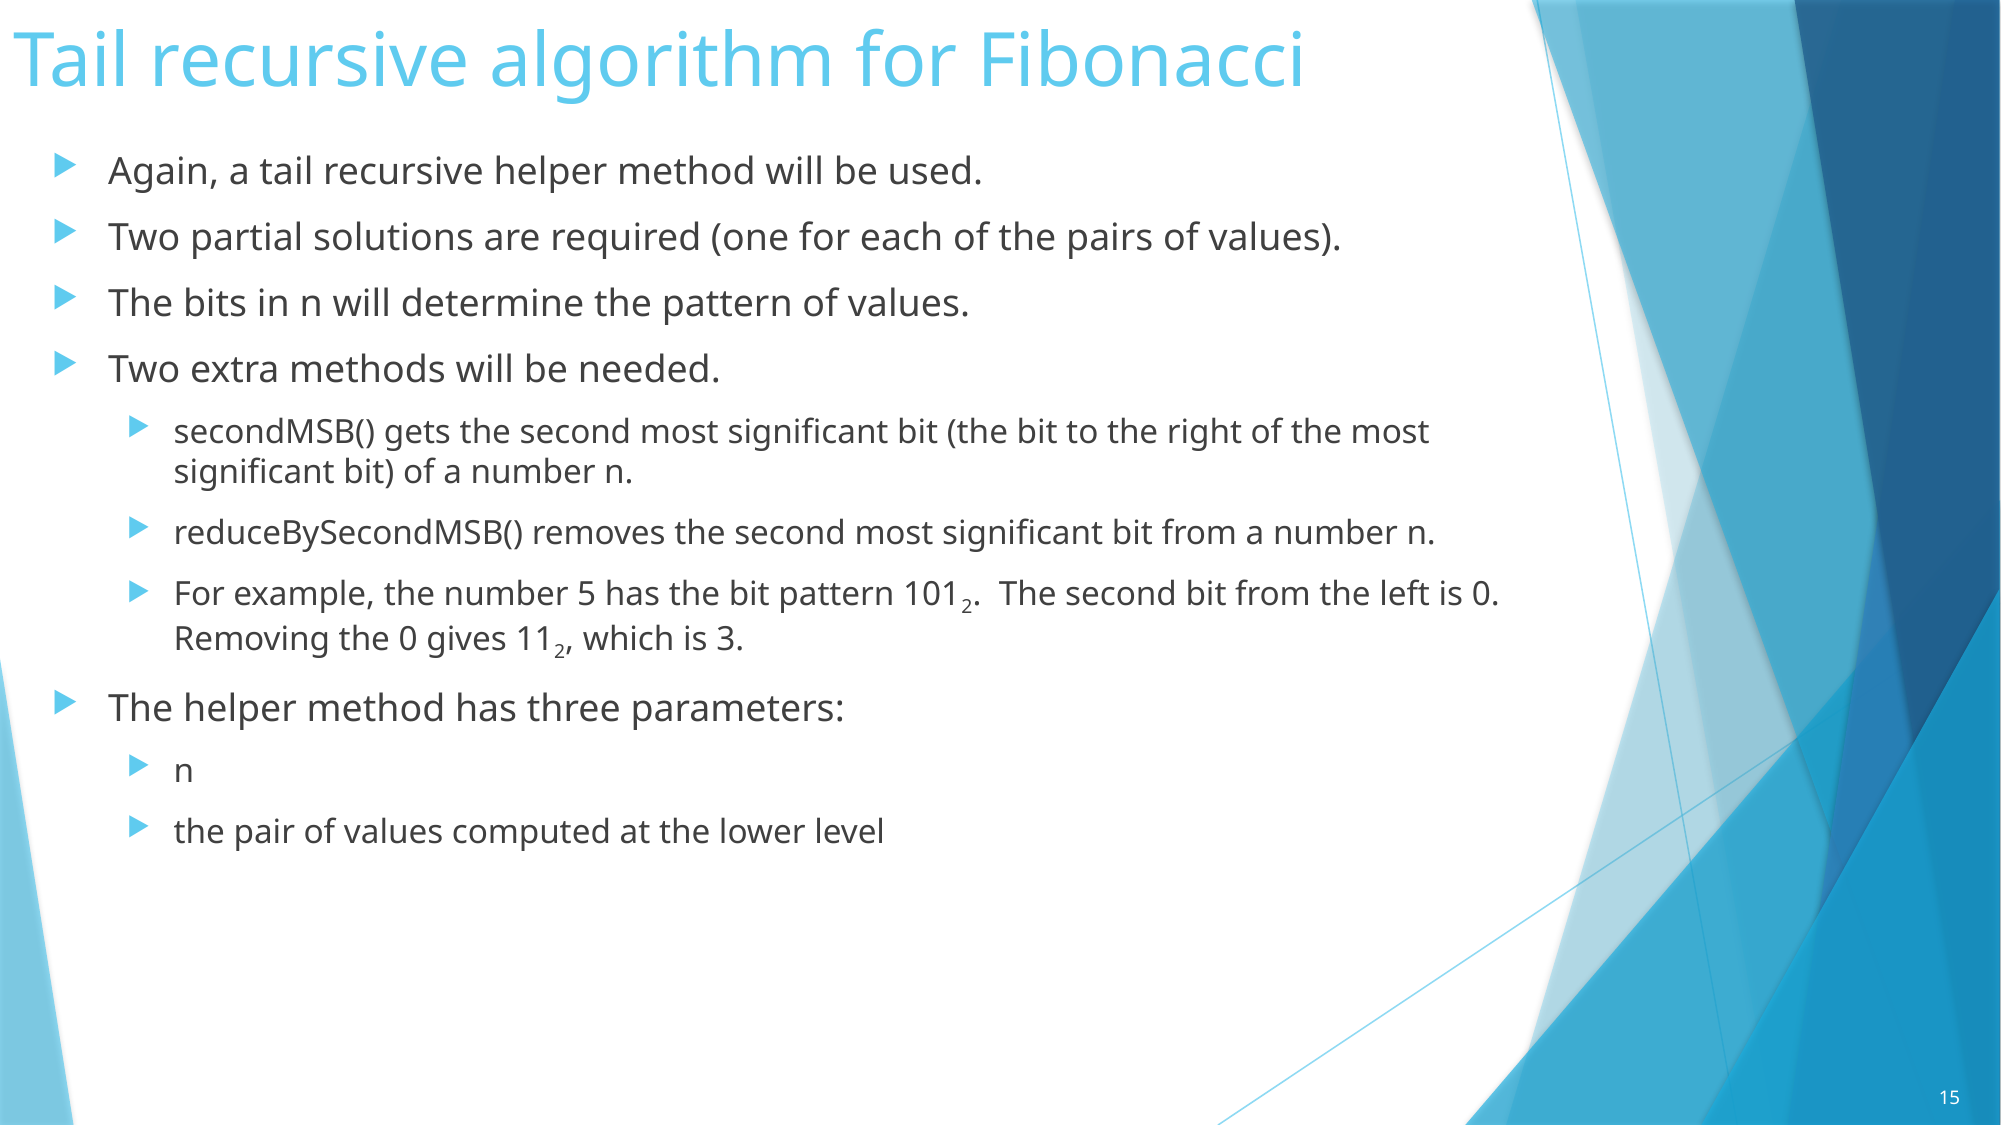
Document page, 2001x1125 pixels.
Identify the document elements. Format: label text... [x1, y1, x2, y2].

list Again, a tail recursive helper method will be used. Two partial solutions are required (one for each of the pairs of values). The bits in n will determine the pattern of values. Two extra methods will be needed. secondMSB() gets the second most significant bit (the bit to the right of the most significant bit) of a number n. reduceBySecondMSB() removes the second most significant bit from a number n. For example, the number 5 has the bit pattern 1012. The second bit from the left is 0. Removing the 0 gives 112, which is 3. The helper method has three parameters: n the pair of values computed at the lower level [36, 139, 1531, 970]
slide_number 15 [1863, 1073, 1976, 1124]
title Tail recursive algorithm for Fibonacci [0, 3, 1537, 125]
